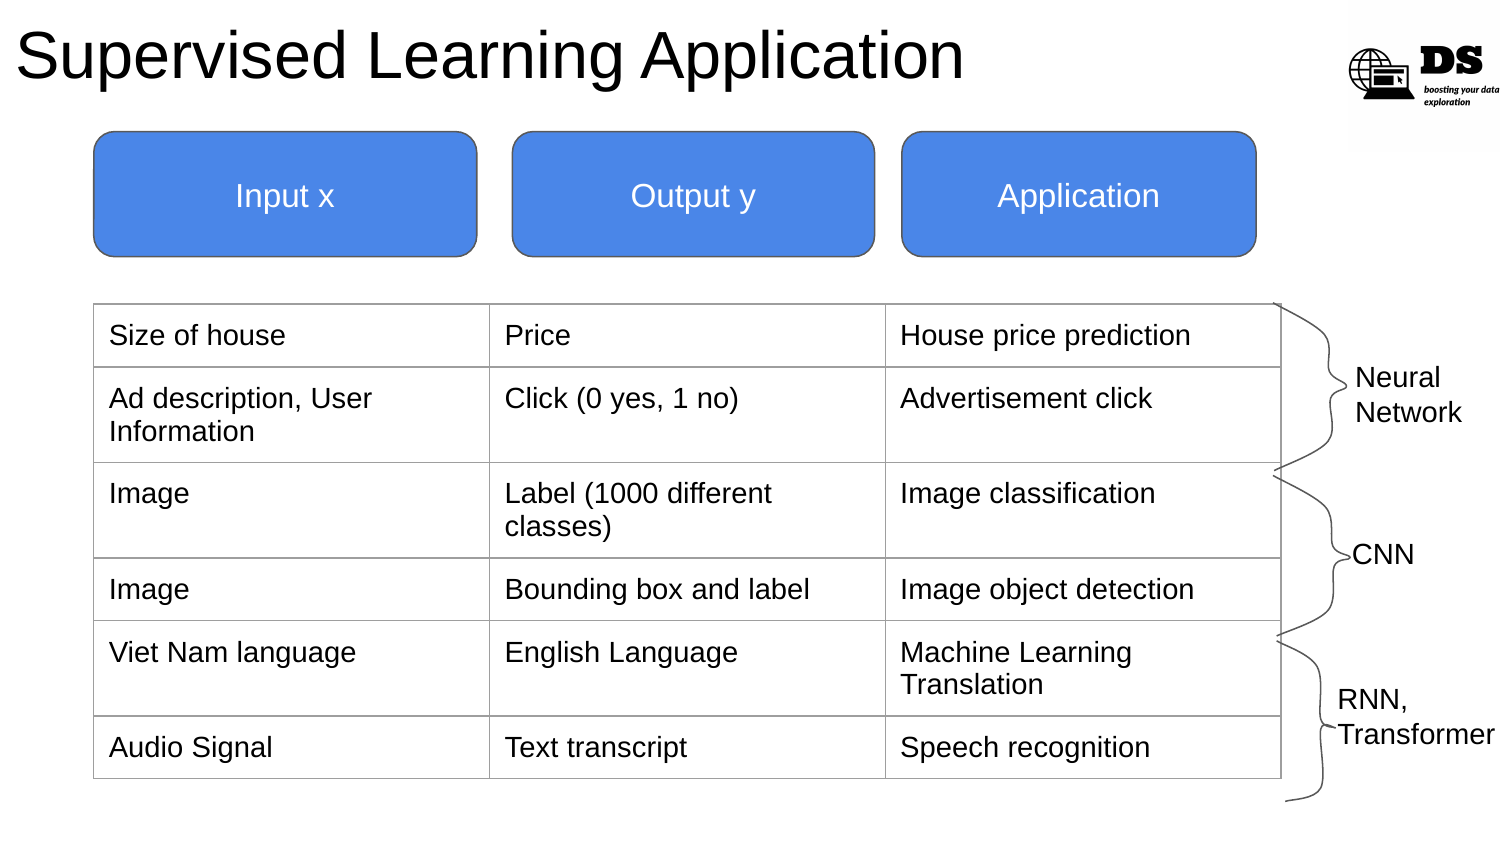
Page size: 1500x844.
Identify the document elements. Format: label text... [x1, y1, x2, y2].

text_box Neural Network [1340, 343, 1487, 443]
table_cell Image object detection [886, 559, 1276, 620]
text_box RNN, Transformer [1322, 665, 1500, 766]
table_cell Image [94, 559, 489, 620]
table_cell Label (1000 different classes) [490, 463, 885, 557]
table_cell Audio Signal [94, 717, 489, 778]
table_cell Machine Learning Translation [886, 621, 1280, 715]
table_cell Speech recognition [886, 717, 1280, 778]
table_cell Text transcript [490, 717, 885, 778]
text_box CNN [1336, 520, 1451, 585]
text_box Output y [512, 131, 875, 257]
table_cell Image [94, 463, 489, 557]
text_box Application [901, 131, 1257, 257]
text_box [1272, 302, 1340, 471]
table_cell English Language [490, 621, 885, 715]
table_cell Ad description, User Information [94, 368, 489, 462]
text_box Input x [93, 131, 477, 257]
table_cell Bounding box and label [490, 559, 885, 620]
table_cell Click (0 yes, 1 no) [490, 368, 885, 462]
table_cell Image classification [886, 463, 1280, 557]
table_header Size of house [94, 305, 489, 366]
table_cell Advertisement click [886, 368, 1274, 462]
table_header House price prediction [886, 305, 1273, 366]
text_box [1276, 640, 1323, 802]
picture [1347, 0, 1500, 153]
table_header Price [490, 305, 885, 366]
title Supervised Learning Application [0, 34, 1342, 108]
text_box [1272, 475, 1336, 636]
table_cell Viet Nam language [94, 621, 489, 715]
